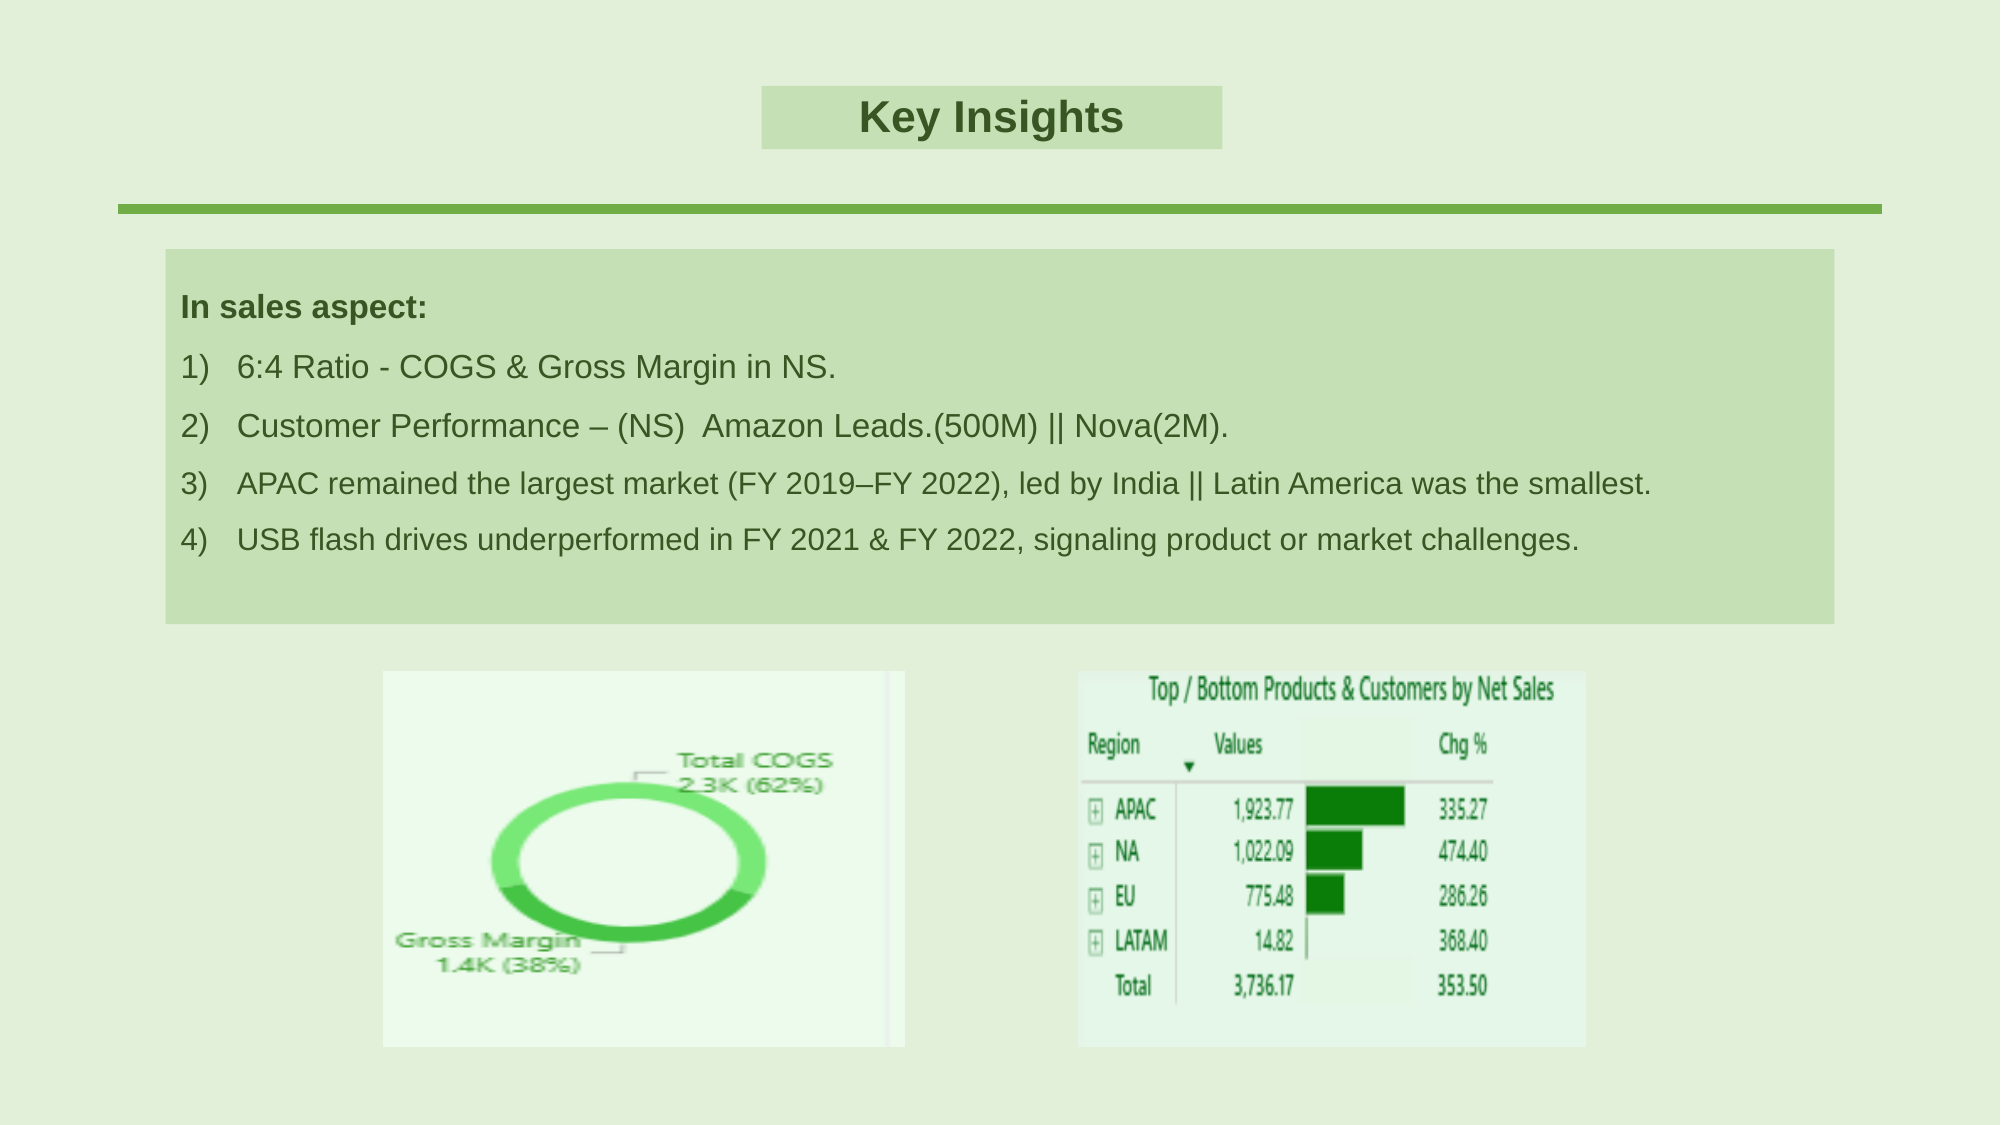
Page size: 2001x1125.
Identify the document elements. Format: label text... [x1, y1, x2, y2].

text_box In sales aspect: 6:4 Ratio - COGS & Gross Margin in NS. Customer Performance – (NS) Amazon Leads.(500M) || Nova(2M). APAC remained the largest market (FY 2019–FY 2022), led by India || Latin America was the smallest. USB flash drives underperformed in FY 2021 & FY 2022, signaling product or market challenges. [165, 249, 1835, 625]
text_box Key Insights [761, 85, 1223, 150]
picture [382, 671, 905, 1047]
picture [1078, 671, 1586, 1047]
